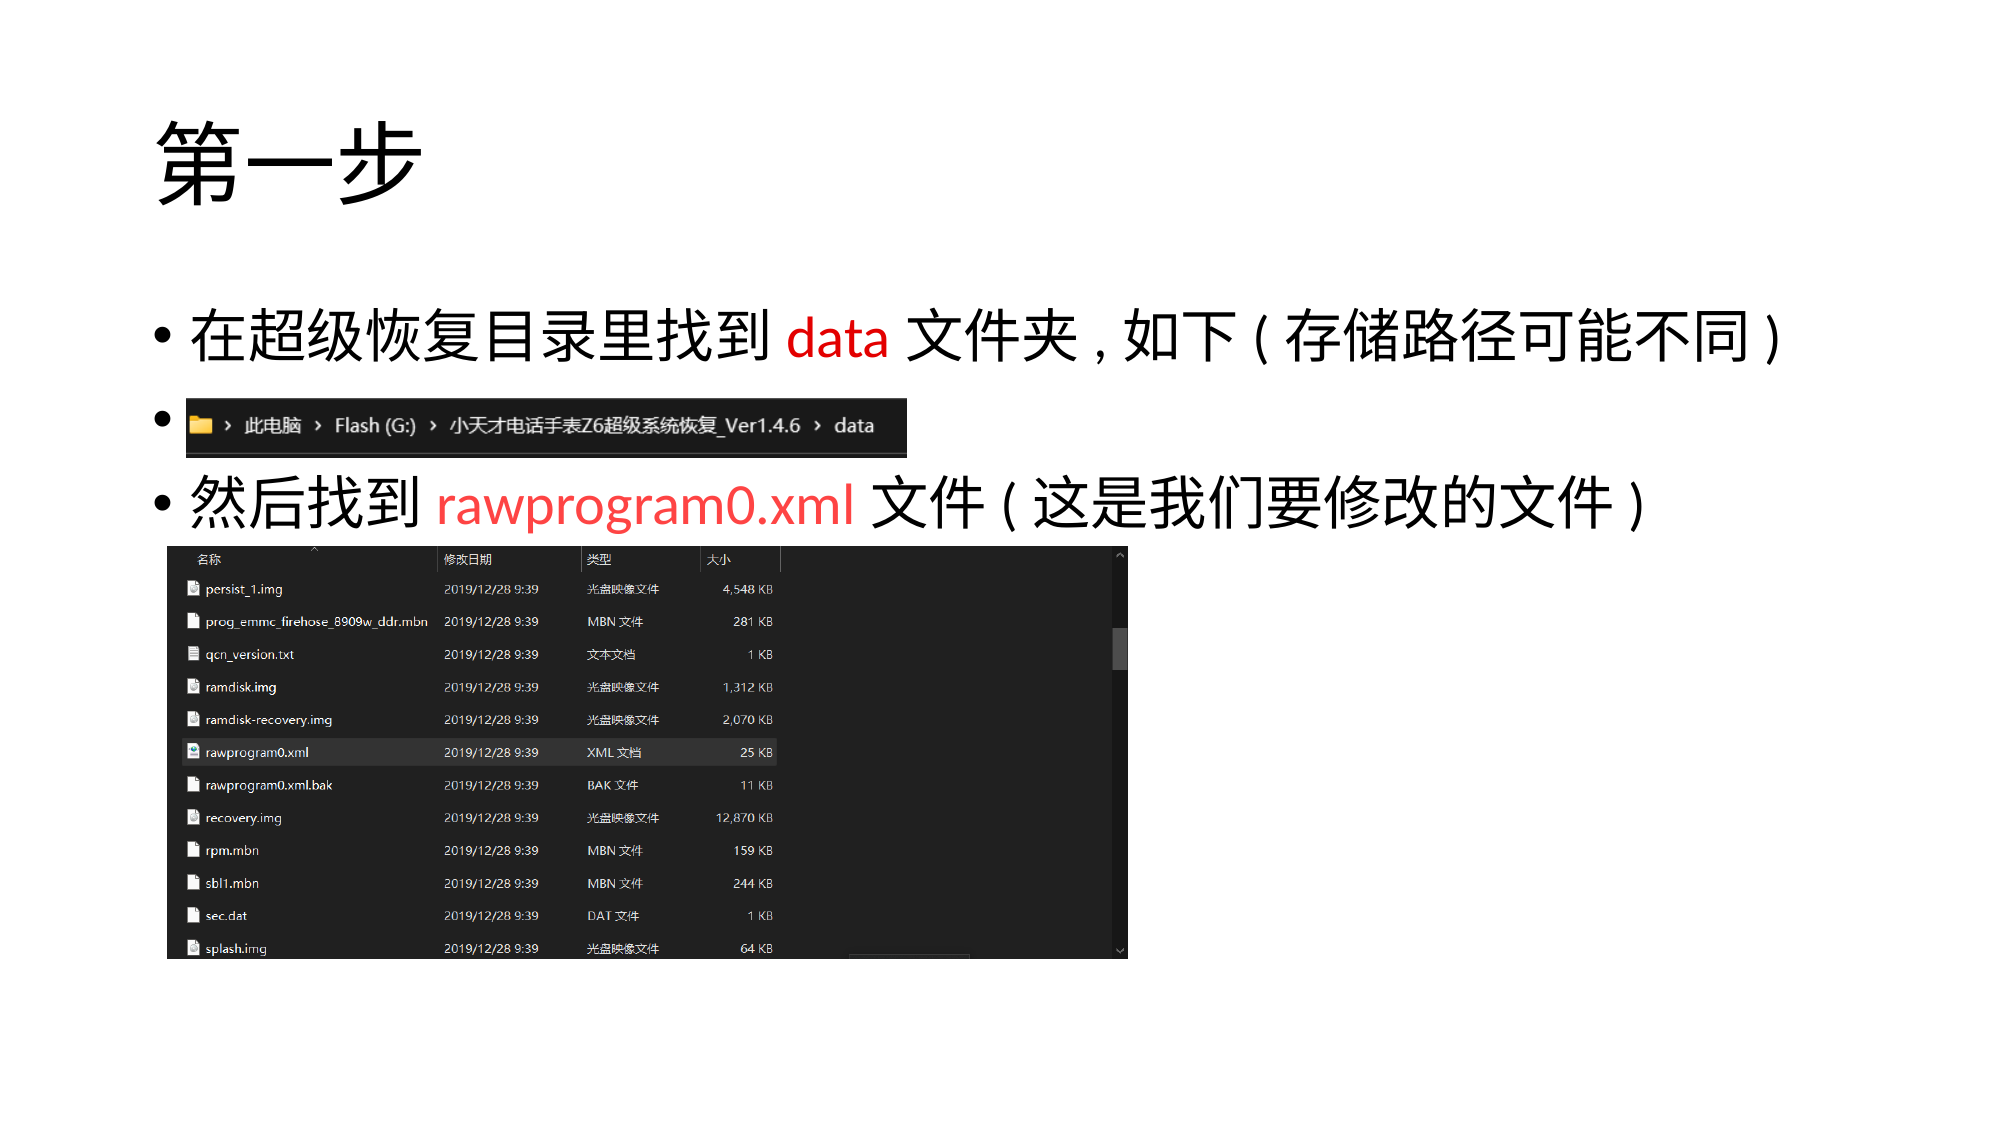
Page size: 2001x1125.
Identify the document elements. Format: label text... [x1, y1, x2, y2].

list 在超级恢复目录里找到data文件夹,如下(存储路径可能不同) 90 然后找到rawprogram0.xml文件(这是我们要修改的文件) [137, 299, 1863, 1014]
picture [186, 398, 907, 458]
title 第一步 [137, 59, 1863, 278]
picture [166, 546, 1128, 959]
